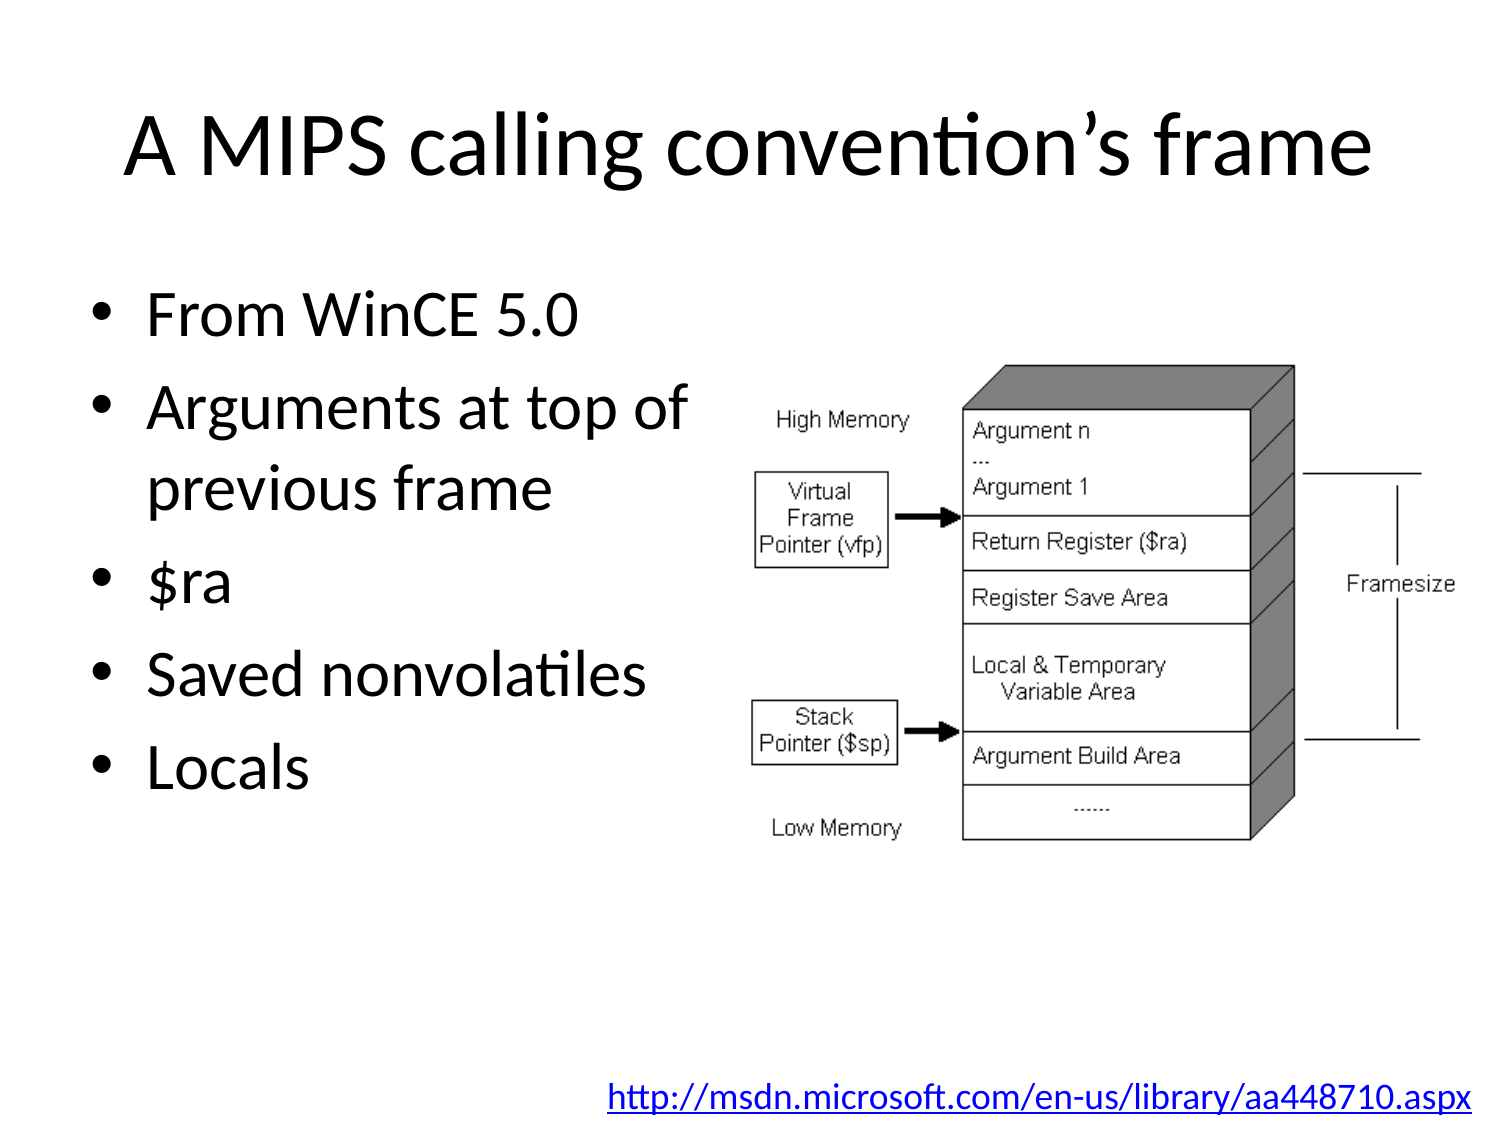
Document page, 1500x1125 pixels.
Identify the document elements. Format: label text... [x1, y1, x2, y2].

picture [724, 362, 1476, 898]
list From WinCE 5.0 Arguments at top of previous frame $ra Saved nonvolatiles Locals [75, 262, 763, 1005]
text_box http://msdn.microsoft.com/en-us/library/aa448710.aspx [592, 1064, 1500, 1125]
title A MIPS calling convention’s frame [75, 45, 1425, 233]
